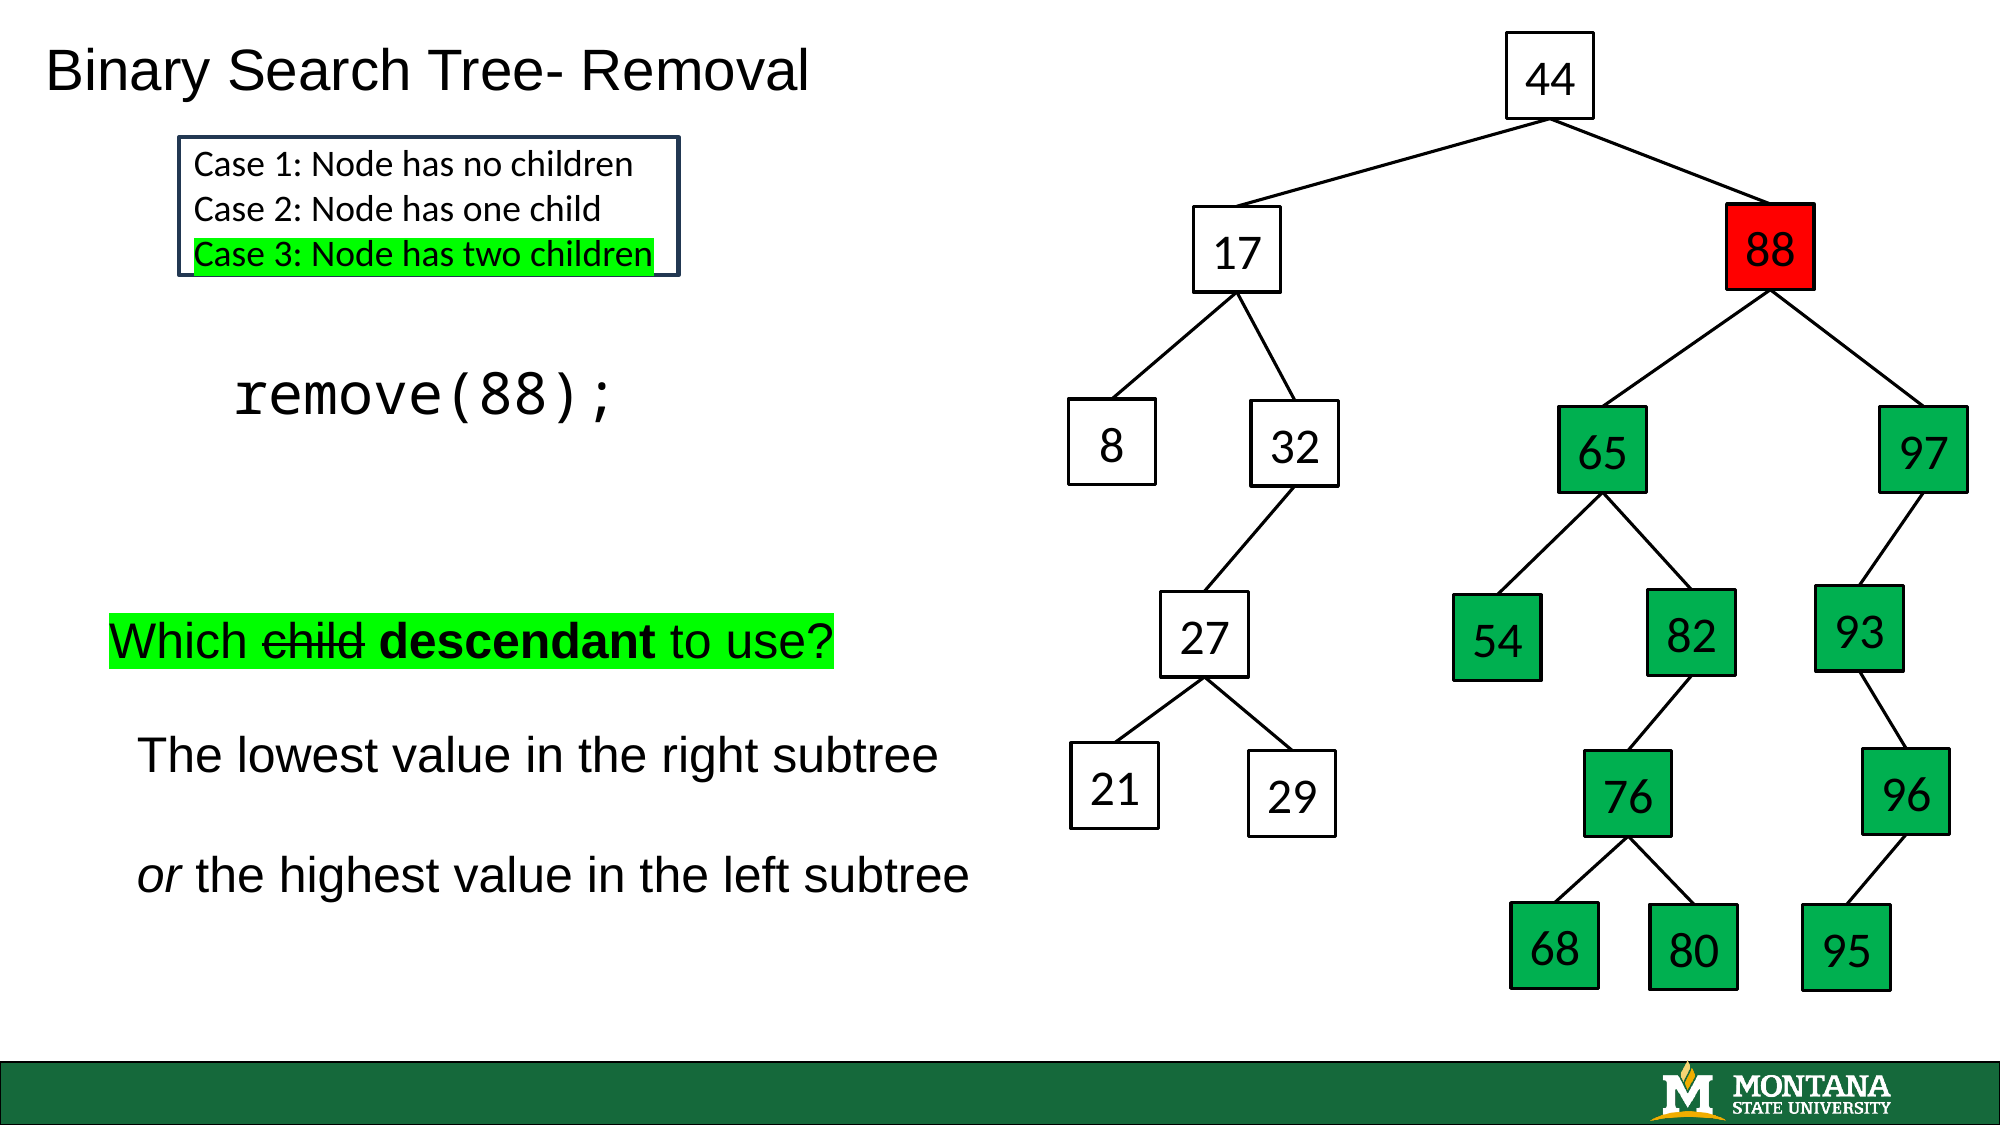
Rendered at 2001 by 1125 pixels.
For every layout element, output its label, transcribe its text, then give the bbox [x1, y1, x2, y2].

text_box 82 [1646, 588, 1737, 678]
text_box 95 [1801, 902, 1892, 992]
text_box 65 [1557, 404, 1648, 490]
text_box 54 [1451, 593, 1543, 683]
text_box 80 [1648, 902, 1739, 992]
text_box 93 [1814, 583, 1905, 673]
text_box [1602, 492, 1692, 590]
text_box 27 [1159, 589, 1250, 675]
text_box 32 [1249, 398, 1341, 488]
text_box 96 [1860, 746, 1952, 836]
text_box 97 [1878, 404, 1969, 494]
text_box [1770, 289, 1924, 407]
text_box The lowest value in the right subtree or the highest value in the left subtree [122, 715, 986, 911]
text_box 88 [1724, 202, 1816, 288]
text_box Which child descendant to use? [94, 601, 849, 676]
picture [1649, 1060, 1892, 1122]
text_box remove(88); [218, 349, 633, 435]
text_box 17 [1191, 204, 1283, 290]
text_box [1554, 835, 1627, 903]
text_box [1204, 676, 1293, 751]
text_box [1236, 118, 1549, 207]
text_box Binary Search Tree- Removal [30, 24, 827, 110]
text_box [1497, 491, 1602, 595]
text_box 29 [1246, 748, 1338, 838]
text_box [1602, 289, 1770, 407]
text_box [1111, 291, 1236, 400]
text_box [1627, 835, 1694, 905]
text_box 44 [1504, 31, 1596, 117]
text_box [1204, 485, 1295, 592]
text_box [1627, 675, 1692, 751]
text_box 68 [1509, 901, 1601, 990]
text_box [1859, 670, 1907, 749]
text_box 8 [1066, 397, 1158, 487]
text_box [1549, 118, 1771, 205]
text_box 76 [1582, 748, 1674, 834]
text_box 21 [1069, 741, 1161, 831]
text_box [1892, 1060, 2000, 1125]
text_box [1859, 492, 1924, 586]
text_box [1846, 834, 1907, 905]
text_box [1236, 291, 1295, 401]
text_box Case 1: Node has no children Case 2: Node has one child Case 3: Node has two children [177, 135, 681, 277]
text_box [1114, 676, 1204, 743]
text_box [0, 1060, 1647, 1125]
